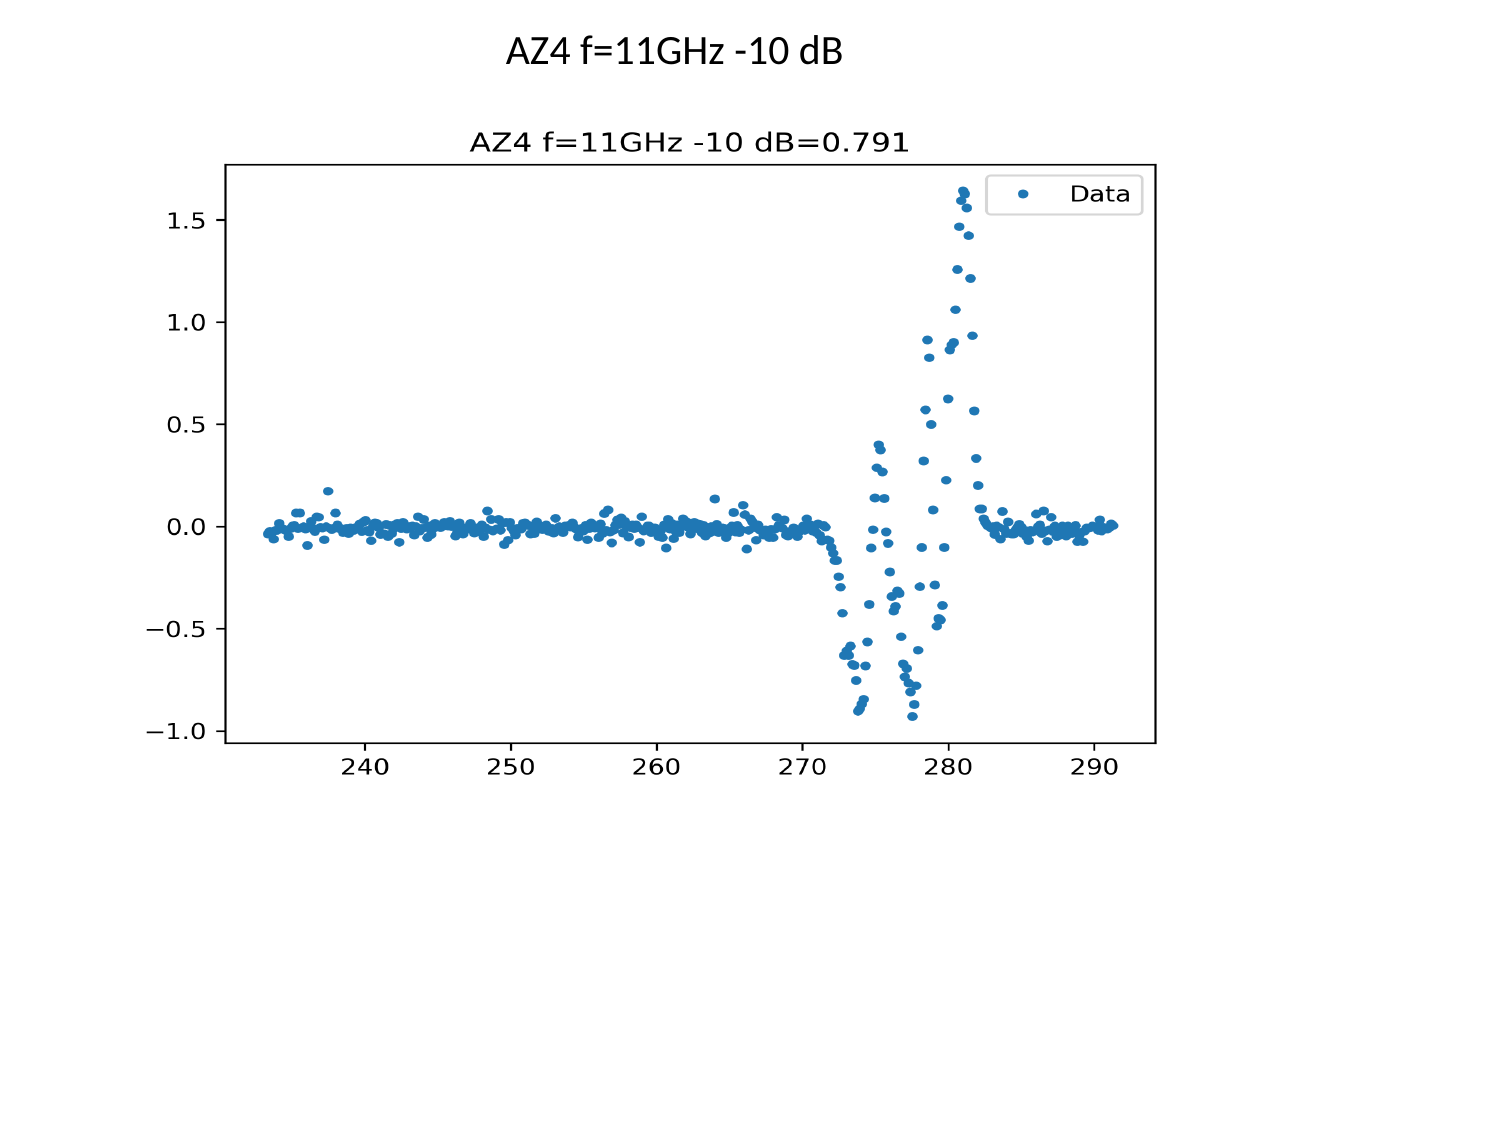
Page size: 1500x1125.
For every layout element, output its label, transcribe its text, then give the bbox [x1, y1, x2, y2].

text_box AZ4 f=11GHz -10 dB [490, 15, 859, 73]
picture [74, 74, 1276, 826]
